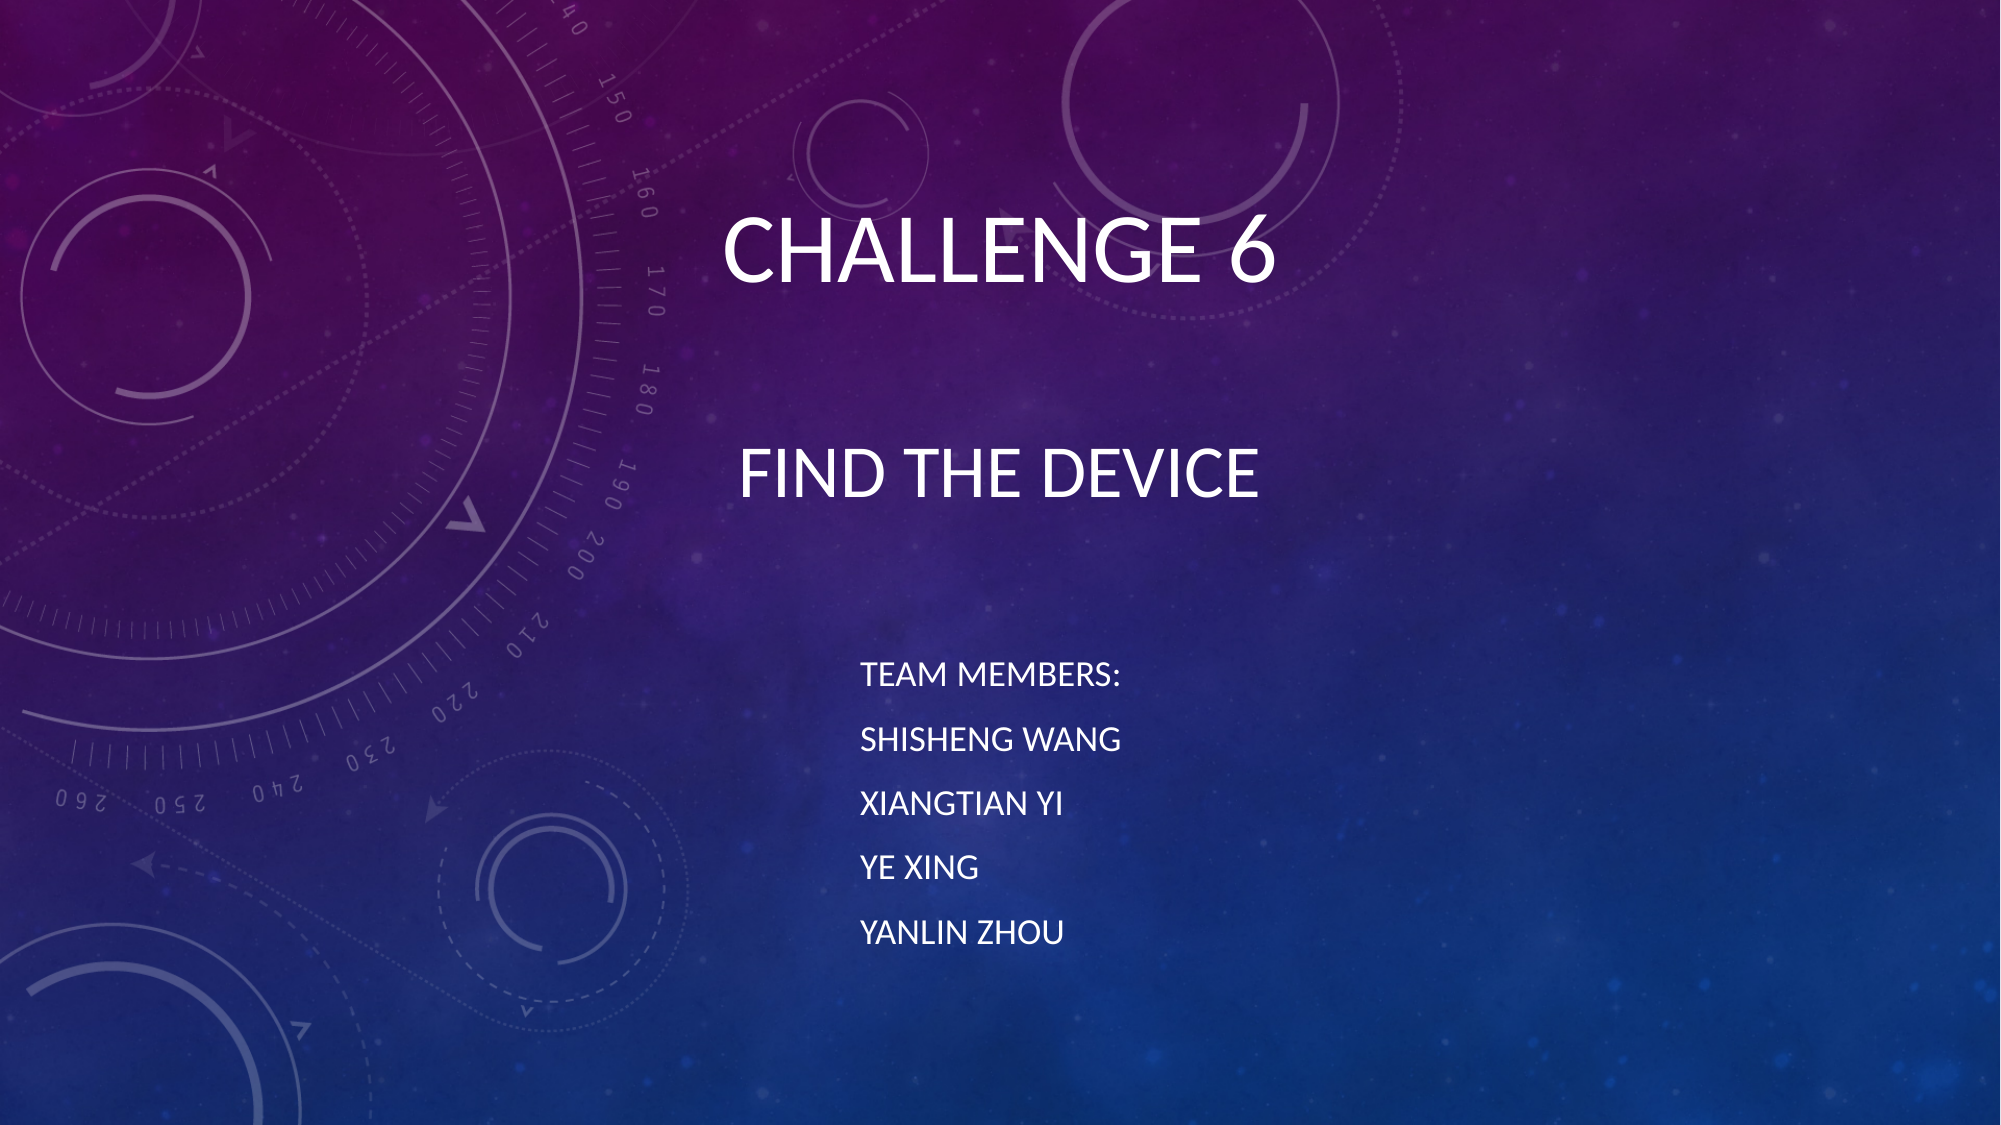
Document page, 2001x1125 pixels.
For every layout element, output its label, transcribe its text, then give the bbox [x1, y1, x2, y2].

picture [0, 0, 2001, 1125]
title Challenge 6 Find the device [0, 122, 2000, 520]
subtitle Team members: Shisheng wang xiangtian yi Ye xing Yanlin zhou [845, 598, 1156, 962]
